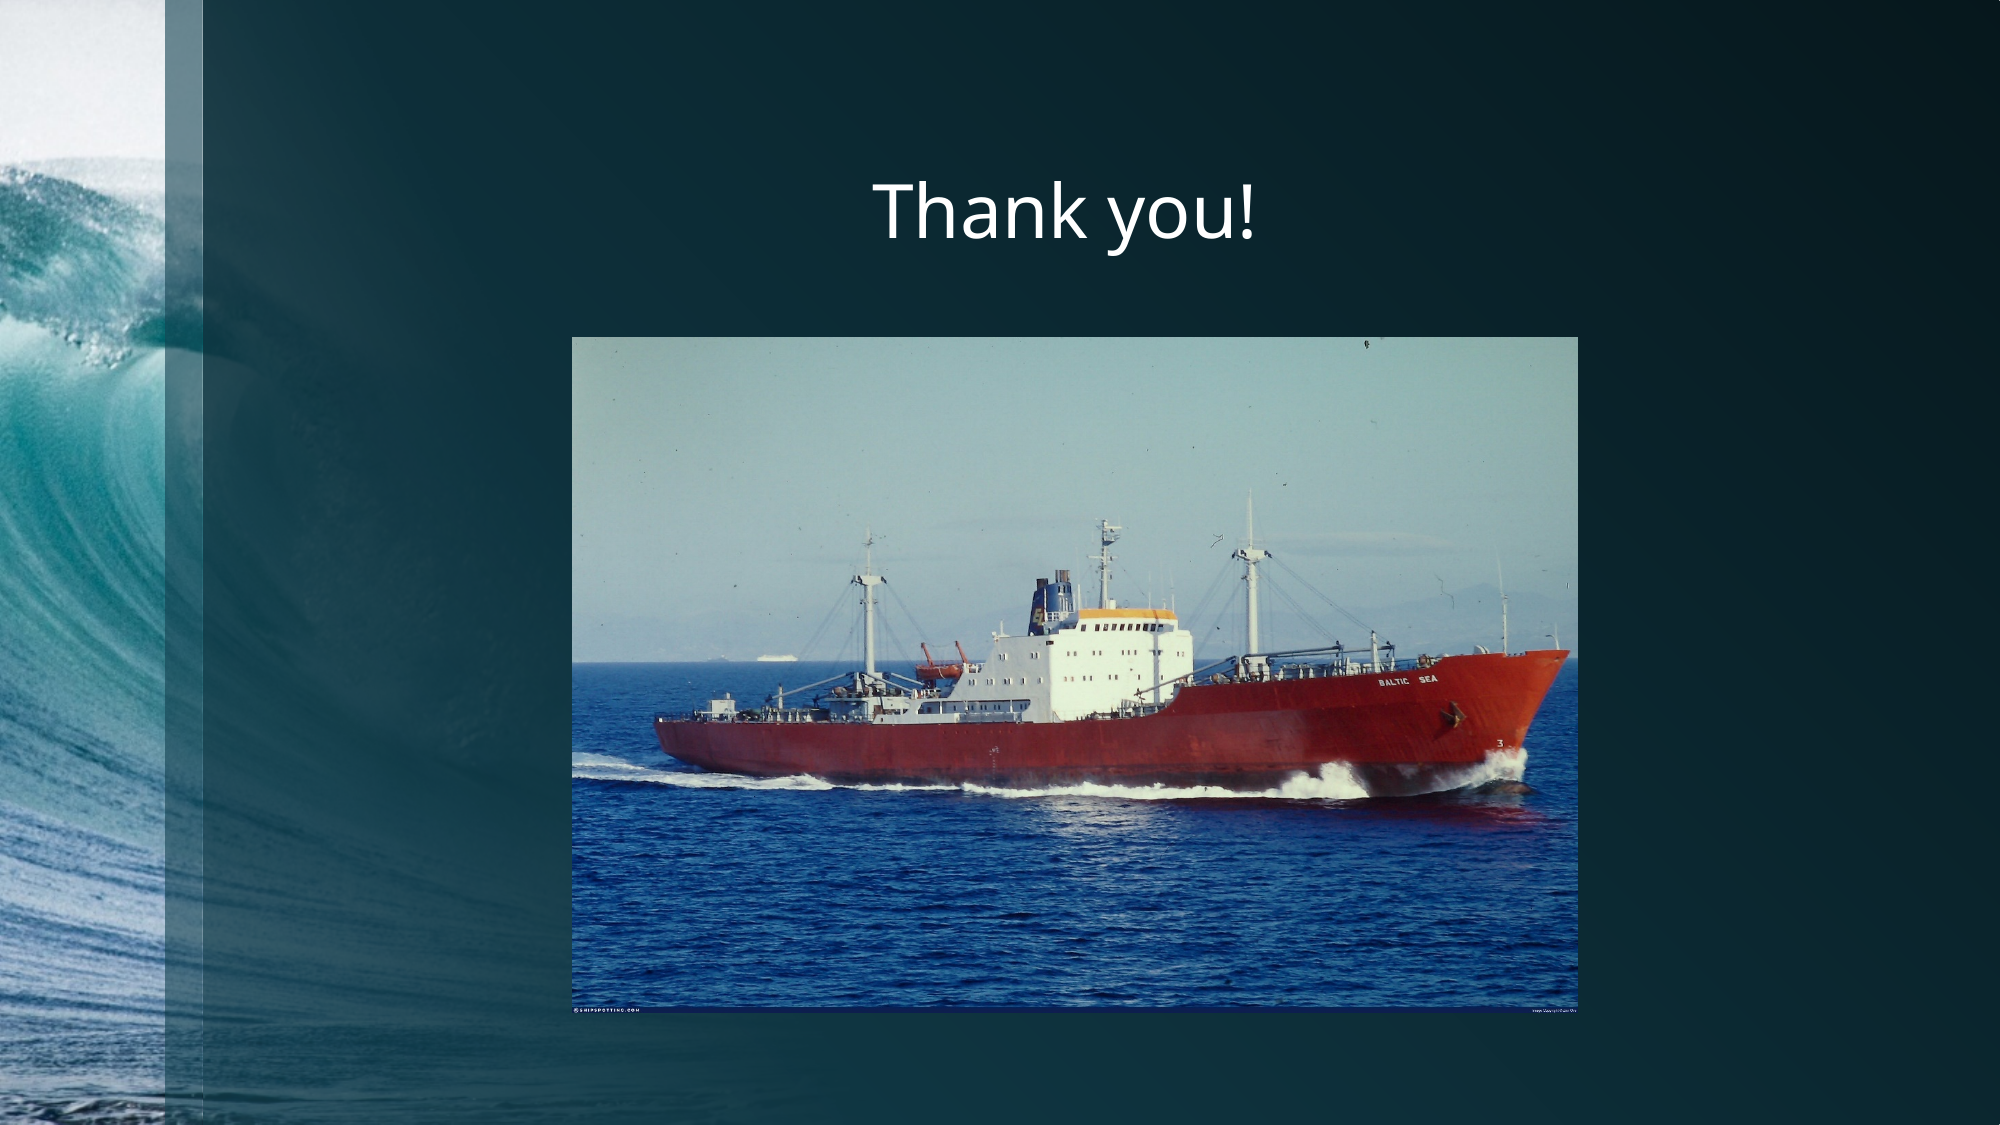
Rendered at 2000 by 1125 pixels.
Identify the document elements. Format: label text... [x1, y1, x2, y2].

picture [0, 0, 2000, 1125]
title Thank you! [324, 62, 1825, 263]
